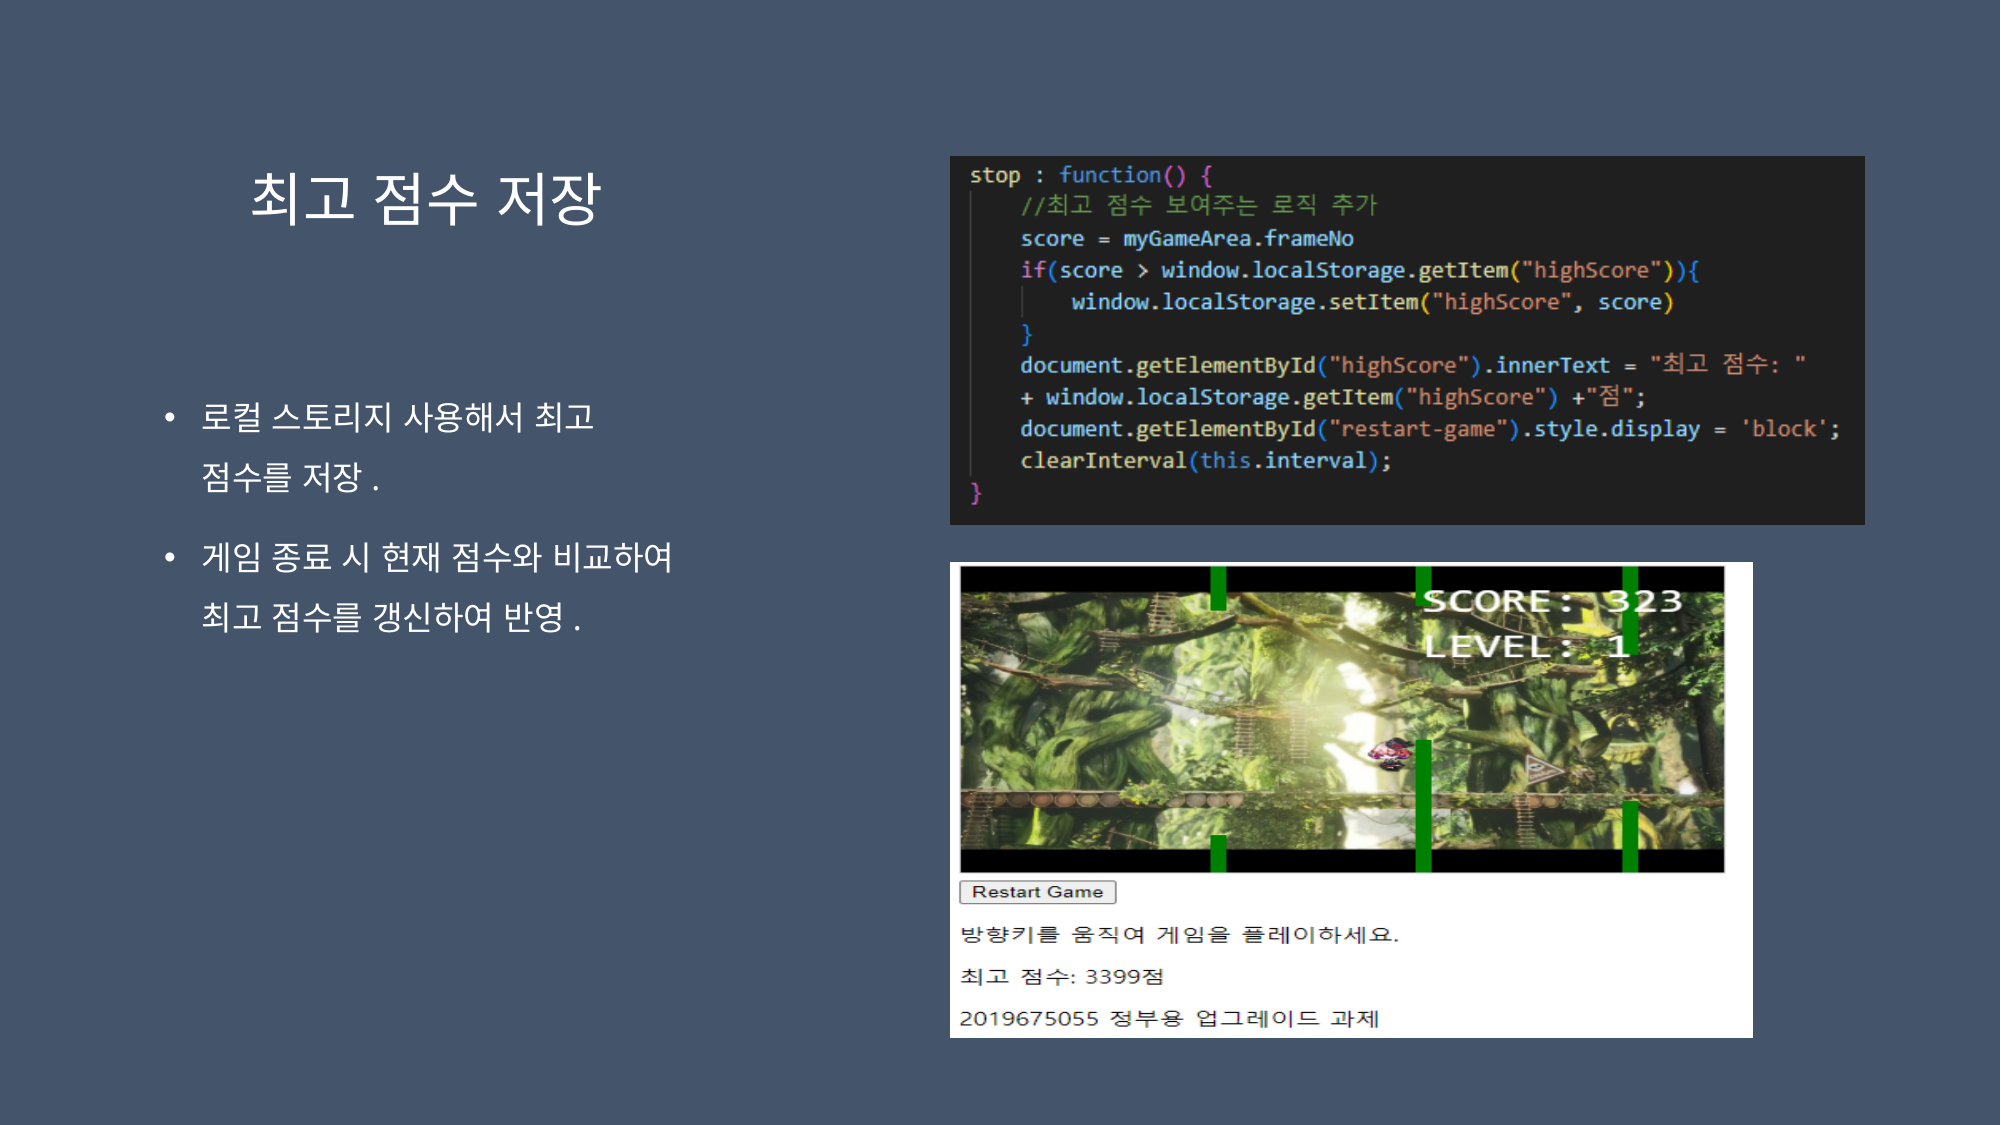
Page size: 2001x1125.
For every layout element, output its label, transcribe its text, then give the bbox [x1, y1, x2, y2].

picture [950, 156, 1865, 525]
picture [950, 562, 1753, 1038]
text_box 로컬 스토리지 사용해서 최고 점수를 저장. 게임 종료 시 현재 점수와 비교하여 최고 점수를 갱신하여 반영. [149, 369, 704, 969]
title 최고 점수 저장 [149, 156, 704, 242]
